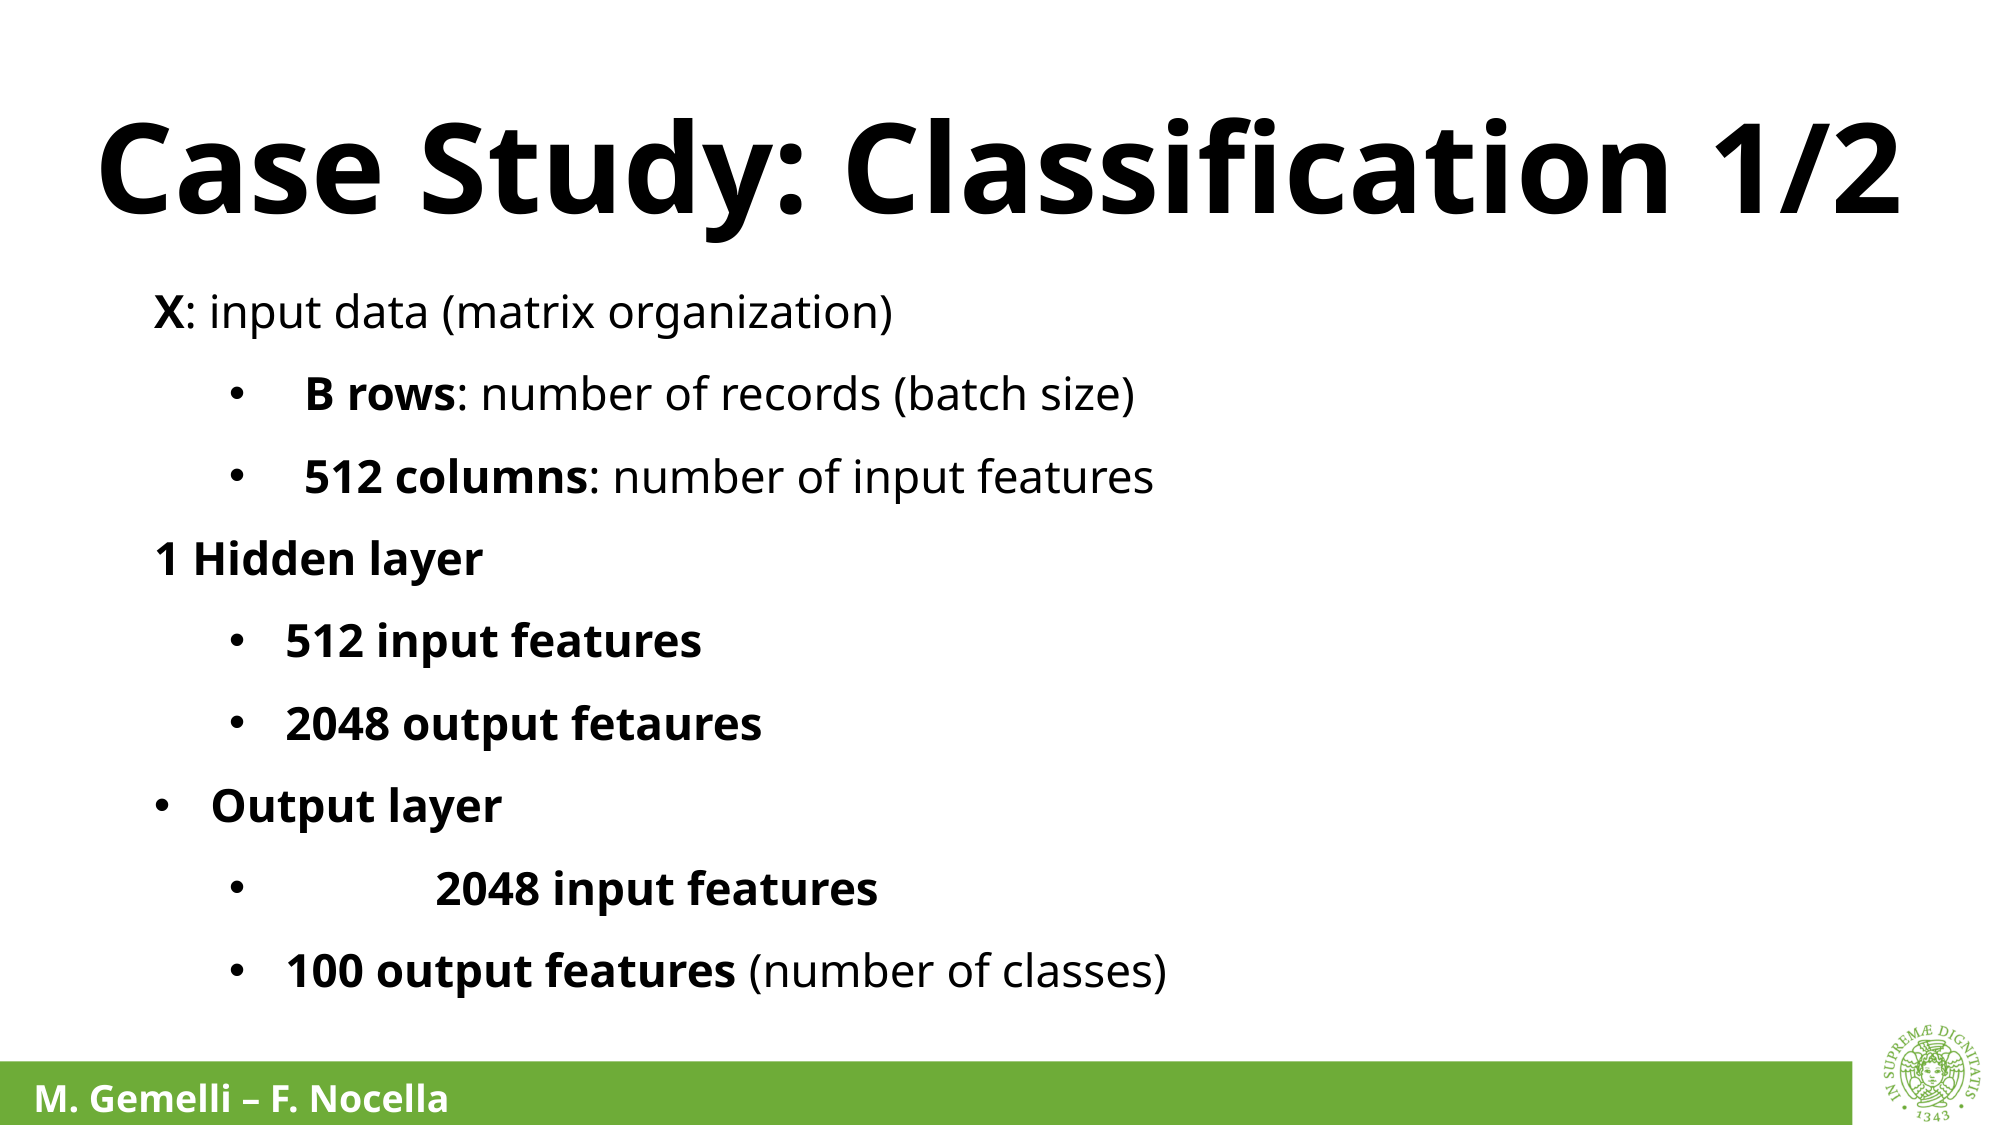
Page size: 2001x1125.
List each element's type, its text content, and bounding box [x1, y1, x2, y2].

text_box Case Study: Classification 1/2 [80, 80, 1920, 246]
text_box X: input data (matrix organization) B rows: number of records (batch size) 512 columns: number of input features 1 Hidden layer 512 input features 2048 output fetaures Output layer 2048 input features 100 output features (number of classes) [139, 247, 1745, 1005]
text_box [0, 1060, 1854, 1125]
text_box M. Gemelli – F. Nocella [18, 1067, 465, 1125]
picture [1883, 1023, 1982, 1123]
